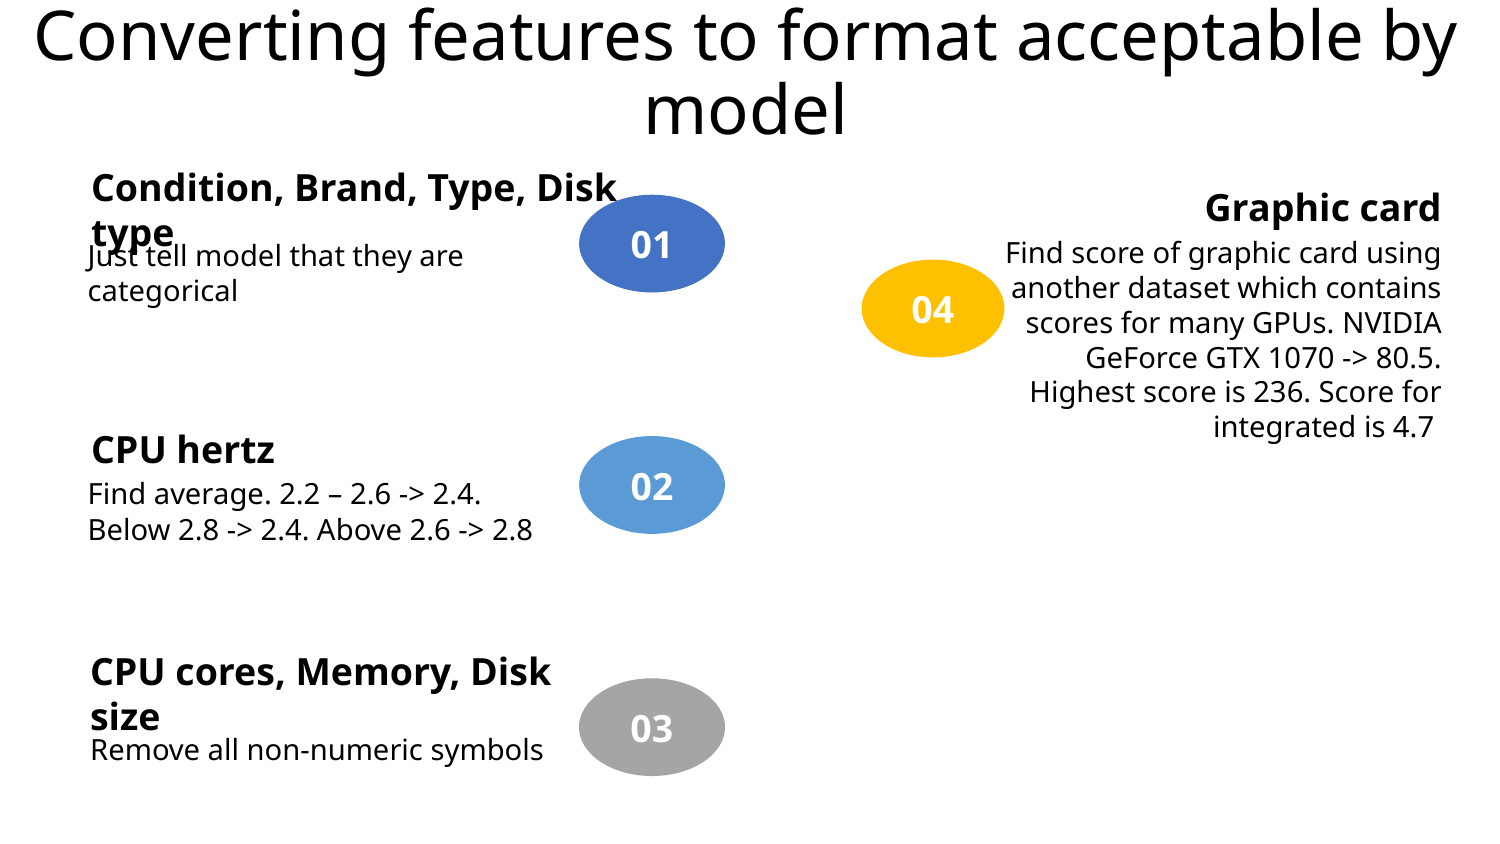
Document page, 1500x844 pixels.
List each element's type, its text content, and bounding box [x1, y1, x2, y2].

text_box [74, 665, 725, 777]
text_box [72, 421, 725, 539]
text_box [72, 181, 725, 300]
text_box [861, 179, 1457, 367]
title Converting features to format acceptable by model [0, 0, 1499, 157]
